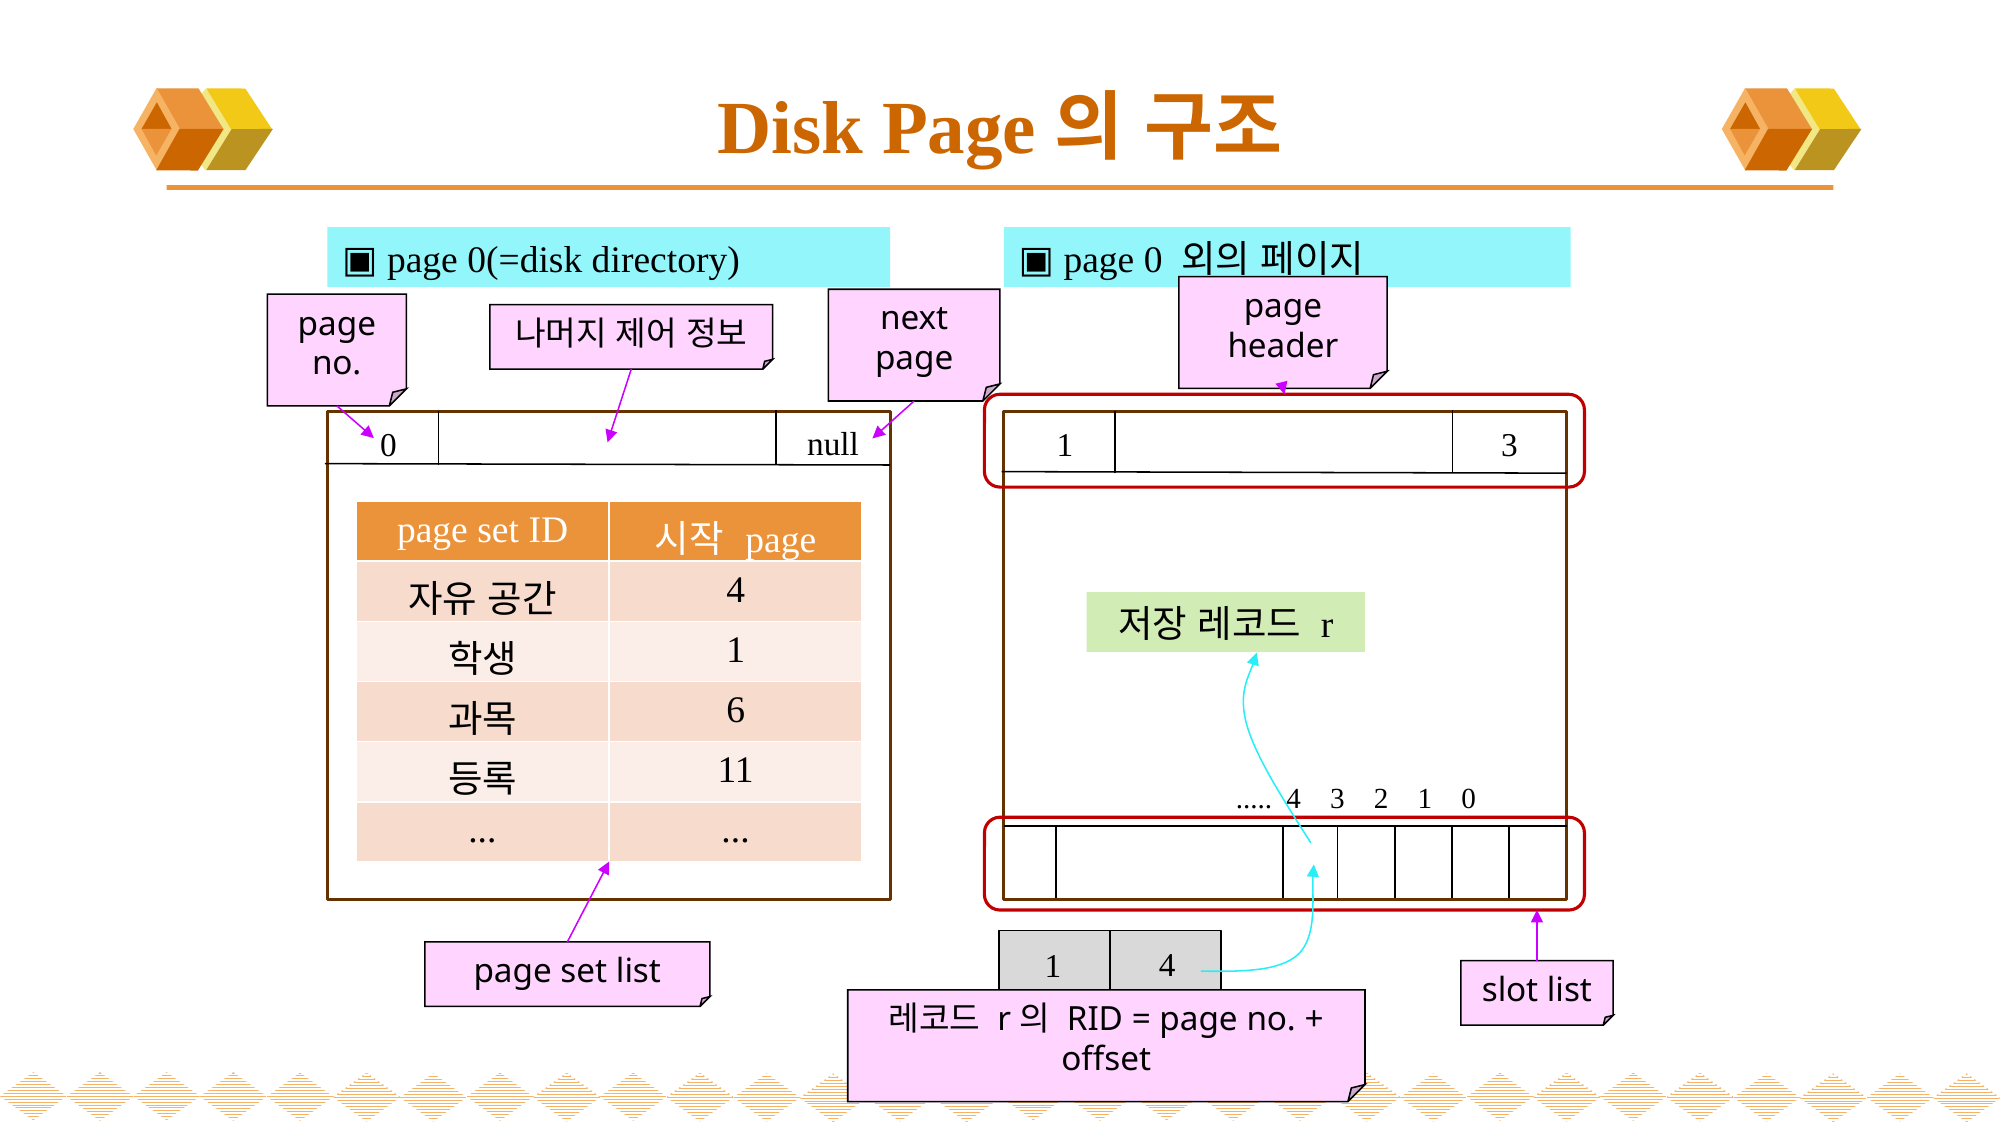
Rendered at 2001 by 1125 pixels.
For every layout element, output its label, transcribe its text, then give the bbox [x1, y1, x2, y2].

text_box [984, 817, 1265, 911]
text_box ▣ page 0(=disk directory) [327, 227, 891, 287]
text_box [984, 394, 1585, 487]
text_box ▣ page 0 외의 페이지 [1003, 227, 1571, 287]
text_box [607, 369, 632, 443]
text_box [998, 930, 1222, 997]
text_box page header [1178, 276, 1388, 389]
text_box slot list [1460, 960, 1614, 1026]
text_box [324, 409, 891, 901]
text_box page set list [424, 941, 710, 1007]
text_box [567, 861, 610, 942]
text_box next page [828, 289, 1000, 401]
text_box 레코드 r의 RID = page no. + offset [847, 989, 1366, 1102]
text_box 나머지 제어 정보 [489, 304, 773, 370]
text_box [1227, 909, 1313, 972]
text_box page no. [267, 294, 407, 406]
title Disk Page의 구조 [99, 59, 1900, 188]
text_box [336, 382, 375, 439]
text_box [872, 377, 915, 439]
text_box [1538, 817, 1585, 911]
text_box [1001, 409, 1567, 901]
